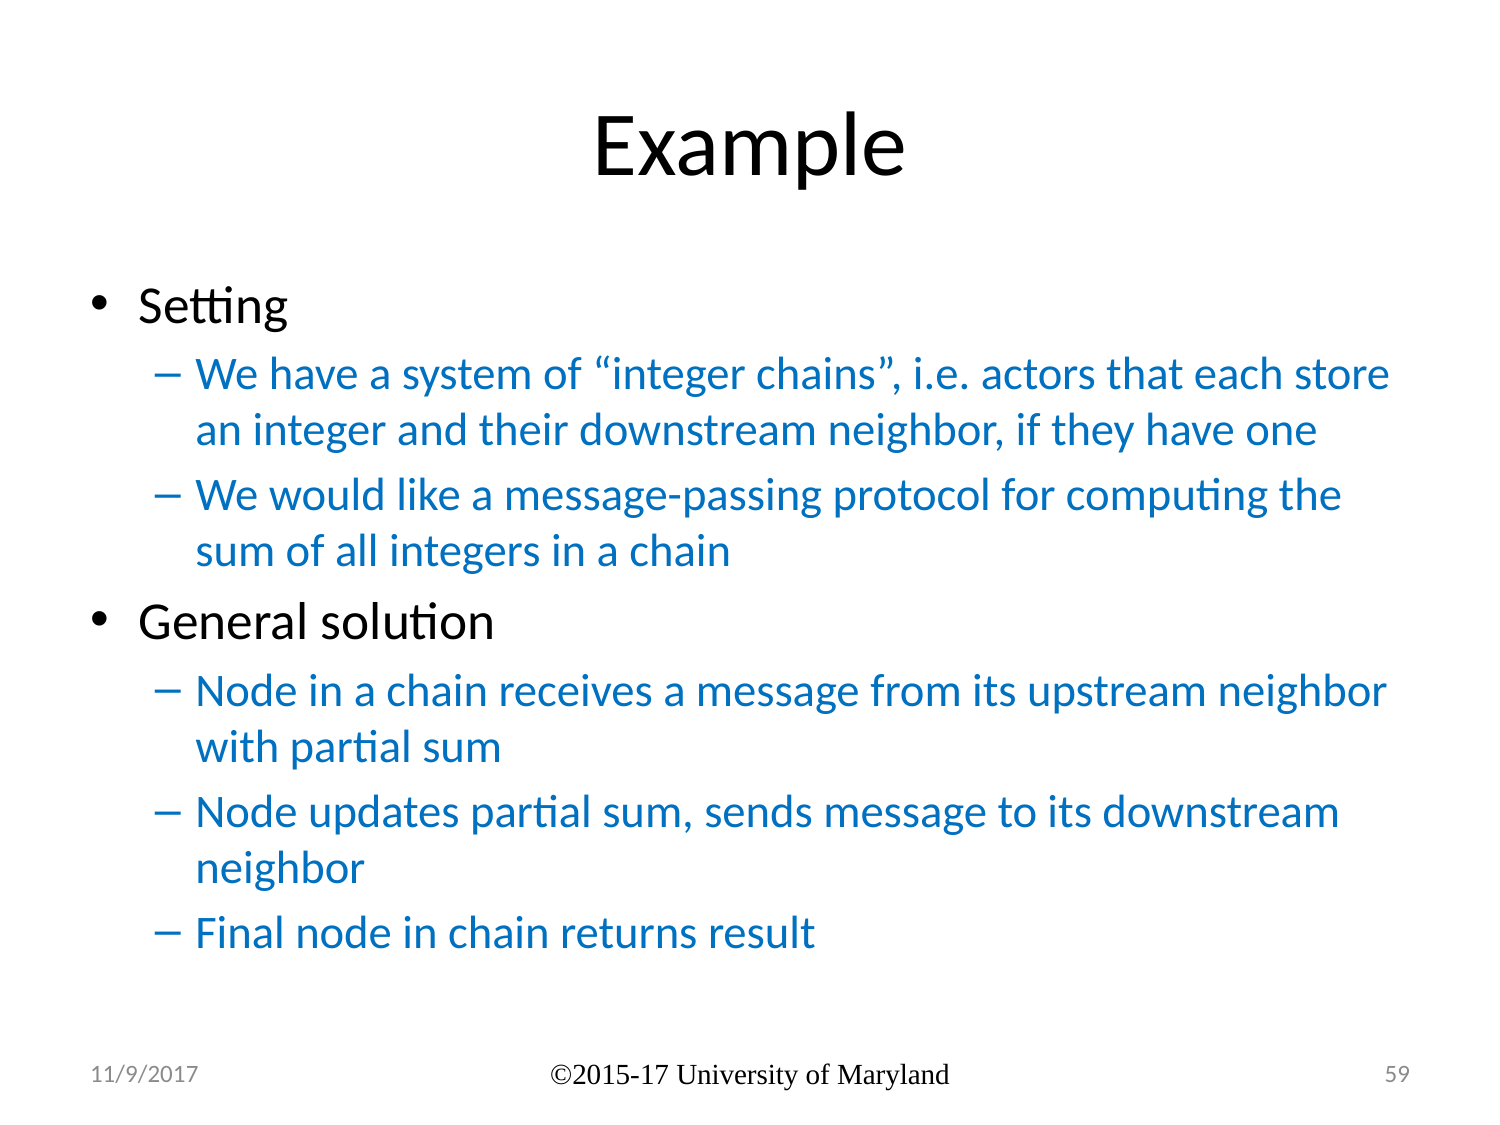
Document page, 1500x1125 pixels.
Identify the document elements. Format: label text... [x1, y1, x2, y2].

slide_number 59 [1074, 1042, 1425, 1103]
list Setting We have a system of “integer chains”, i.e. actors that each store an integer and their downstream neighbor, if they have one We would like a message-passing protocol for computing the sum of all integers in a chain General solution Node in a chain receives a message from its upstream neighbor with partial sum Node updates partial sum, sends message to its downstream neighbor Final node in chain returns result [75, 262, 1425, 1005]
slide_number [75, 1042, 425, 1103]
title Example [75, 45, 1425, 233]
footer ©2015-17 University of Maryland [512, 1042, 988, 1103]
